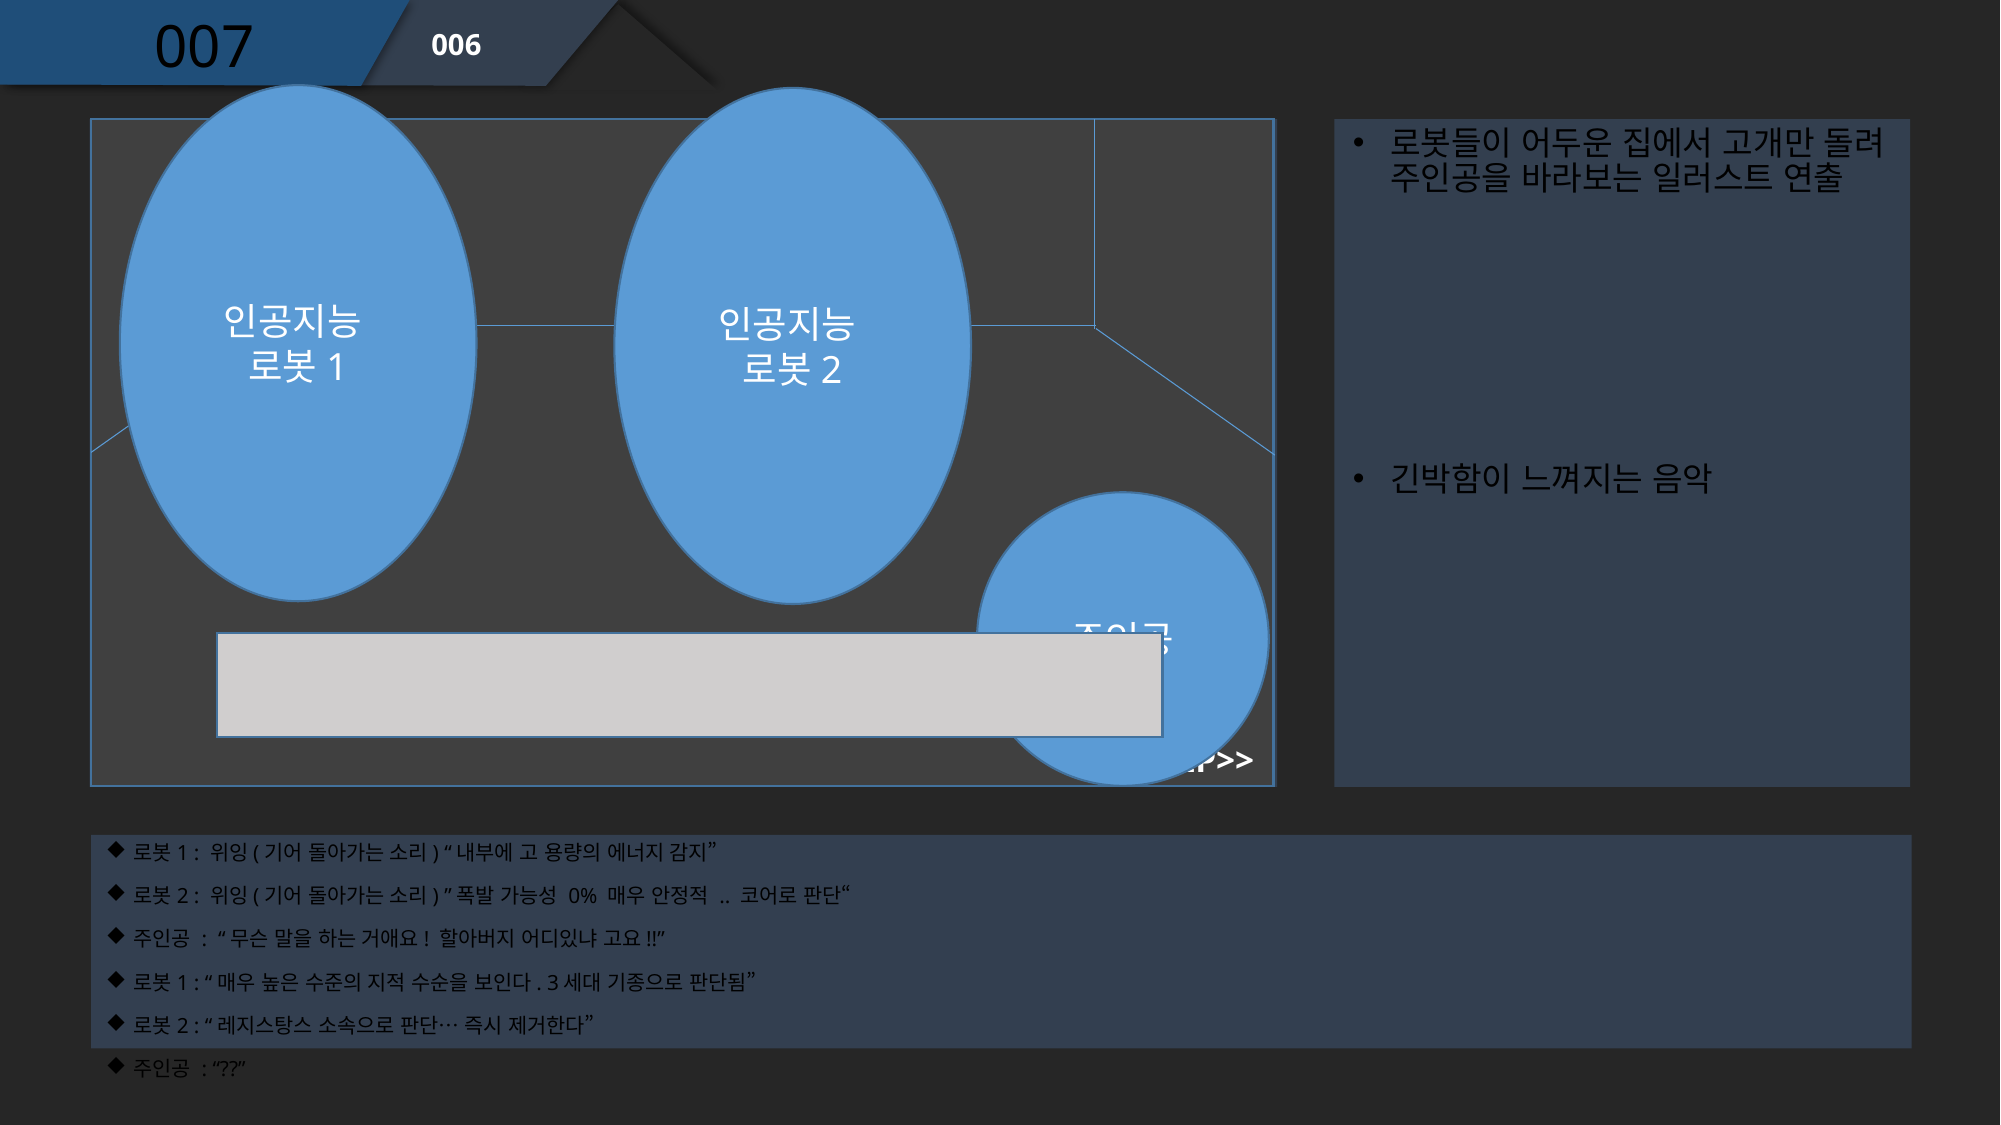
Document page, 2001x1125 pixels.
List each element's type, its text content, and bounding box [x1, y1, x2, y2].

picture [91, 456, 1274, 787]
list 긴박함이 느껴지는 음악 [1338, 454, 1916, 786]
list 007 [91, 9, 318, 88]
list 로봇들이 어두운 집에서 고개만 돌려 주인공을 바라보는 일러스트 연출 [1338, 118, 1914, 450]
list 006 [416, 23, 567, 72]
list 로봇1 : 위잉(기어 돌아가는 소리) “내부에 고 용량의 에너지 감지” 로봇2 : 위잉(기어 돌아가는 소리) ”폭발 가능성 0% 매우 안정적 .. 코어로 판단“ 주인공 : “무슨 말을 하는 거애요! 할아버지 어디있냐 고요!!” 로봇1 : “매우 높은 수준의 지적 수순을 보인다. 3세대 기종으로 판단됨” 로봇2 : “레지스탕스 소속으로 판단… 즉시 제거한다” 주인공 : “??” [91, 835, 1000, 1049]
text_box 인공지능 로봇1 [211, 84, 385, 116]
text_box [91, 116, 1275, 456]
text_box 인공지능 로봇2 [710, 86, 876, 116]
